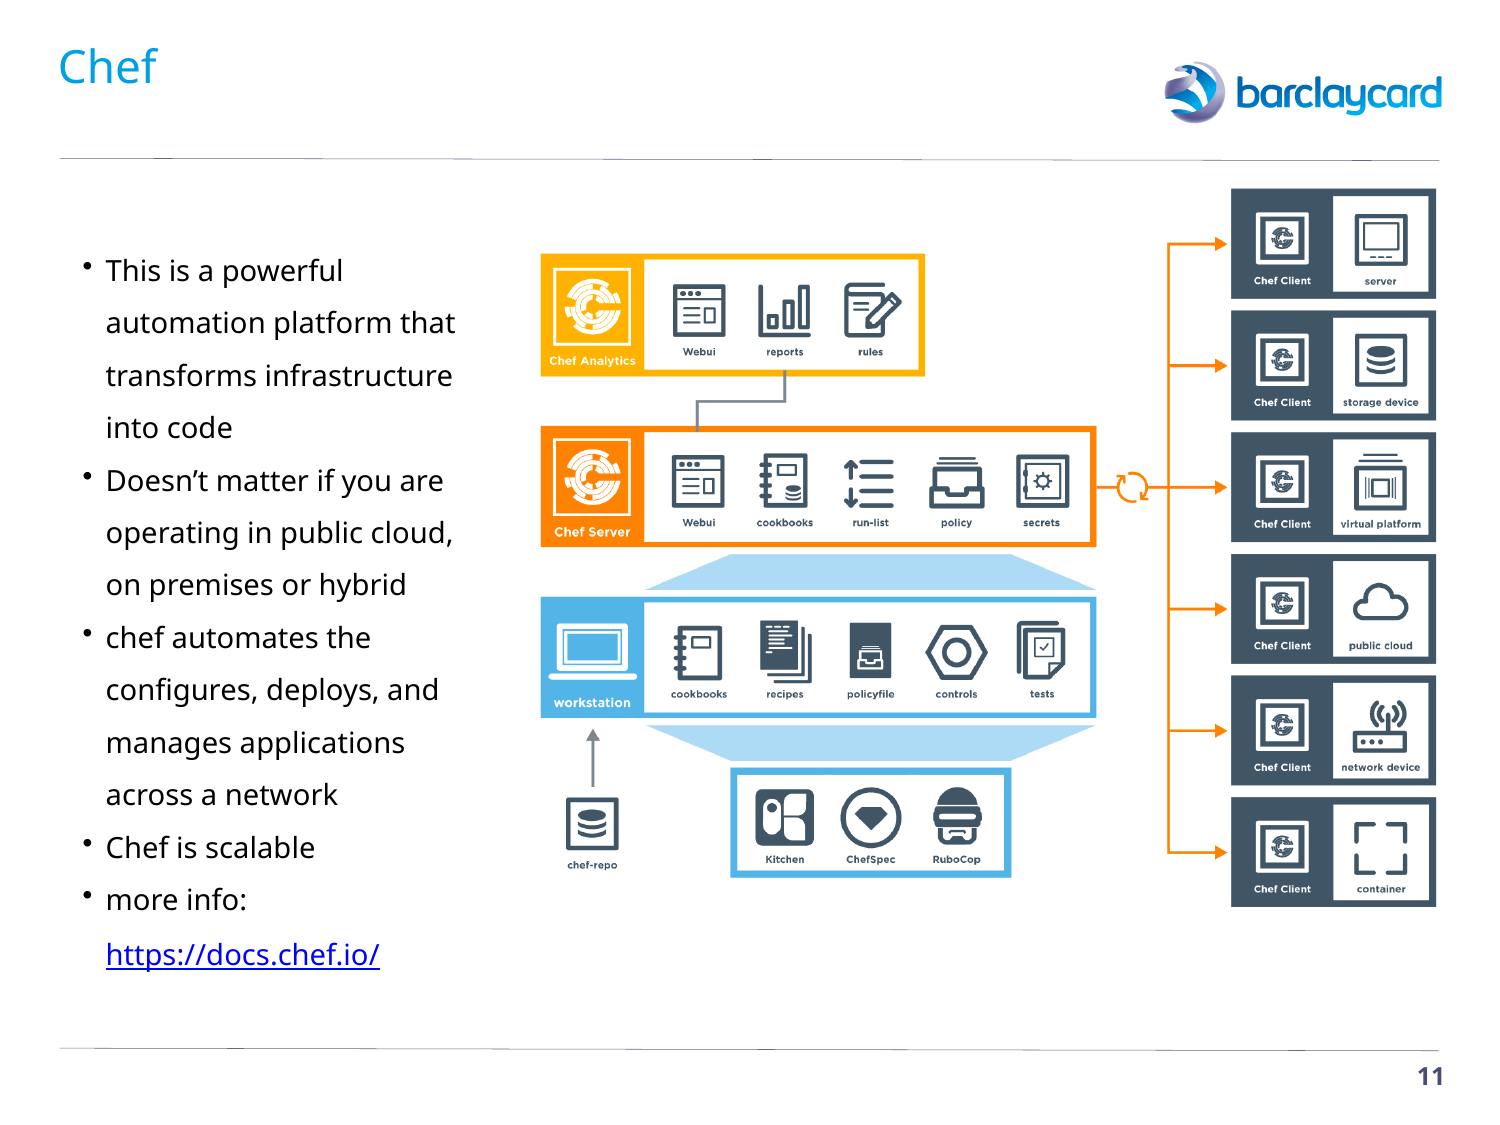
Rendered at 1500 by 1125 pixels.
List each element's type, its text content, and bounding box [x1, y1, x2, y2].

text_box This is a powerful automation platform that transforms infrastructure into code Doesn’t matter if you are operating in public cloud, on premises or hybrid chef automates the configures, deploys, and manages applications across a network Chef is scalable more info: https://docs.chef.io/ [75, 227, 496, 984]
picture [1130, 27, 1475, 157]
slide_number 11 [1408, 1052, 1454, 1098]
title Chef [57, 43, 1017, 169]
picture [533, 163, 1450, 926]
